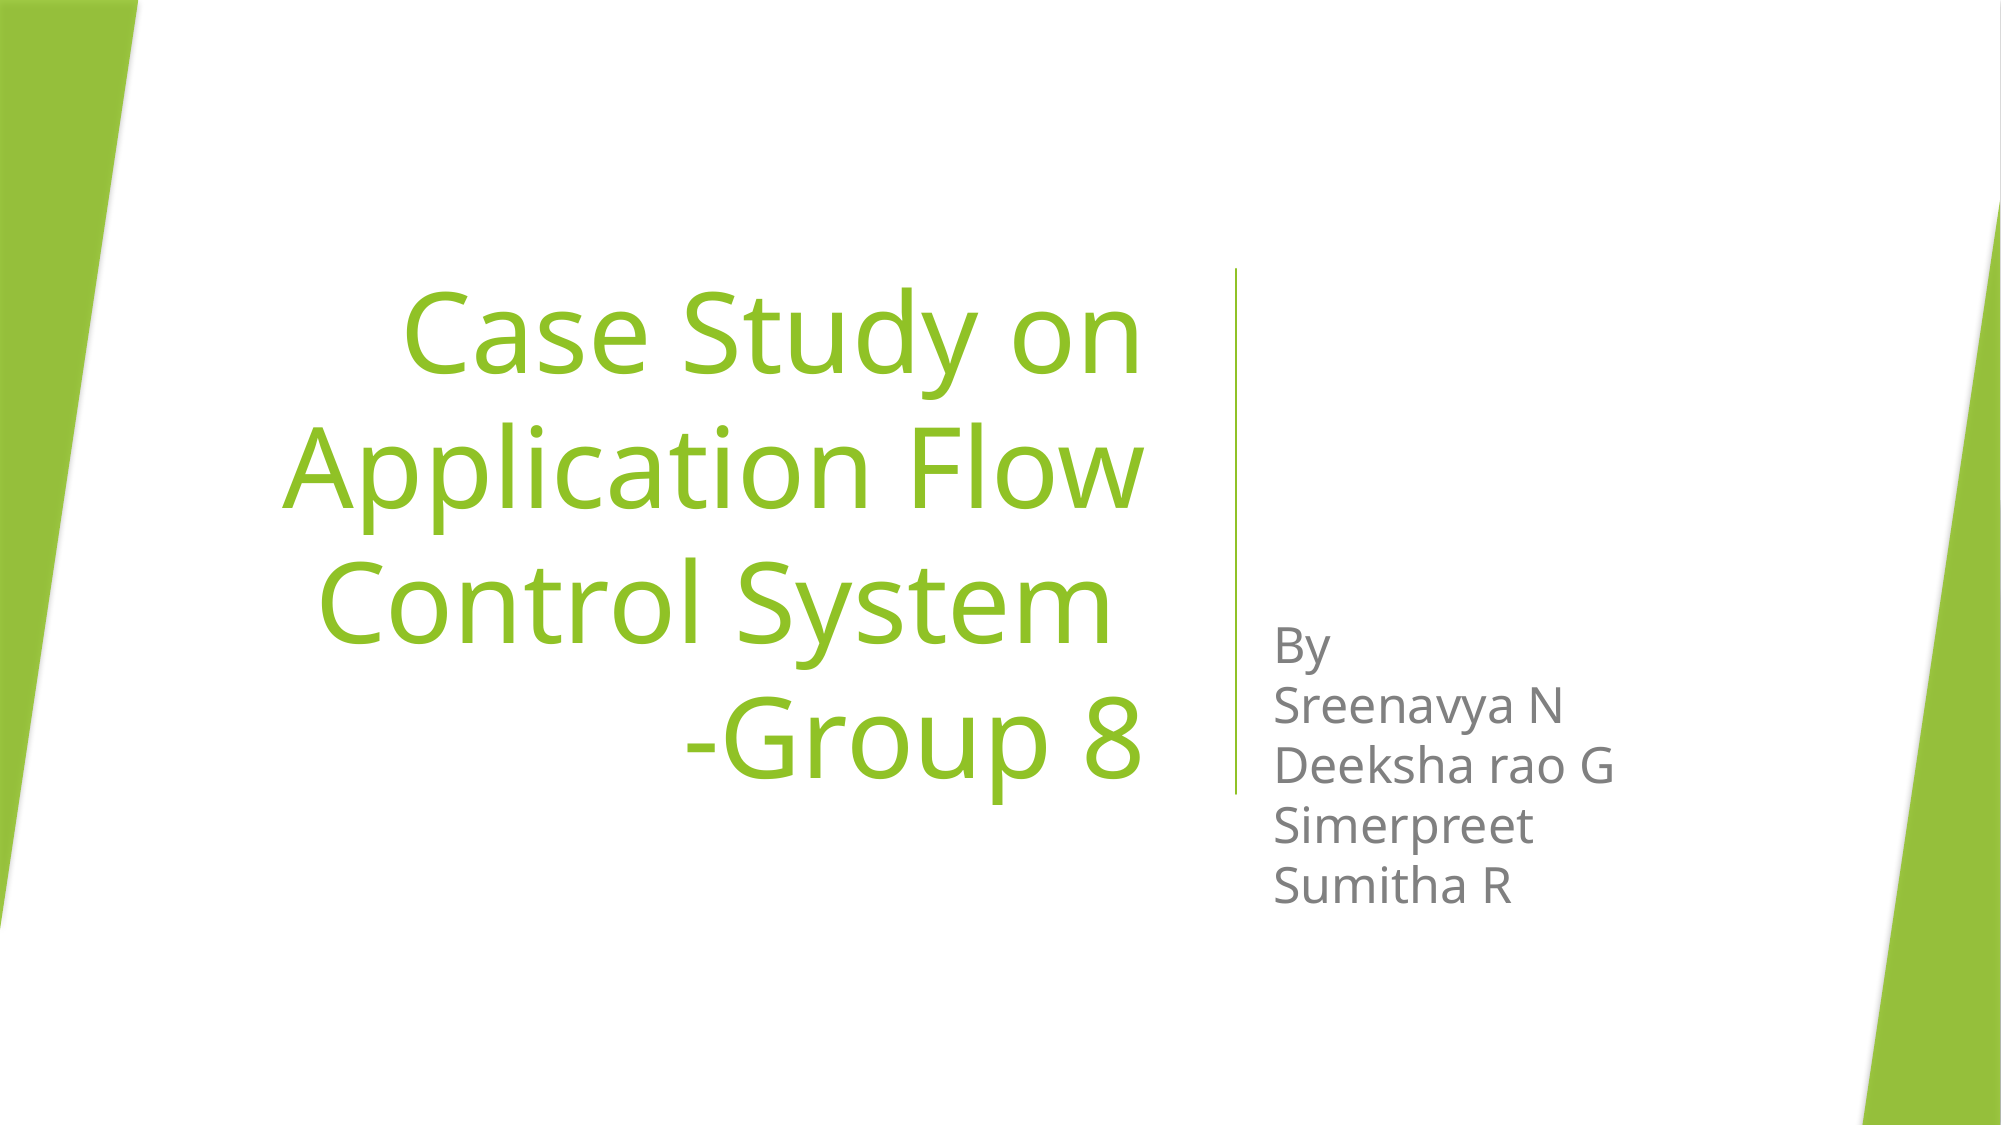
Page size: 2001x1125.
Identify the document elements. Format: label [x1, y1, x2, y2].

text_box [0, 0, 2000, 1125]
